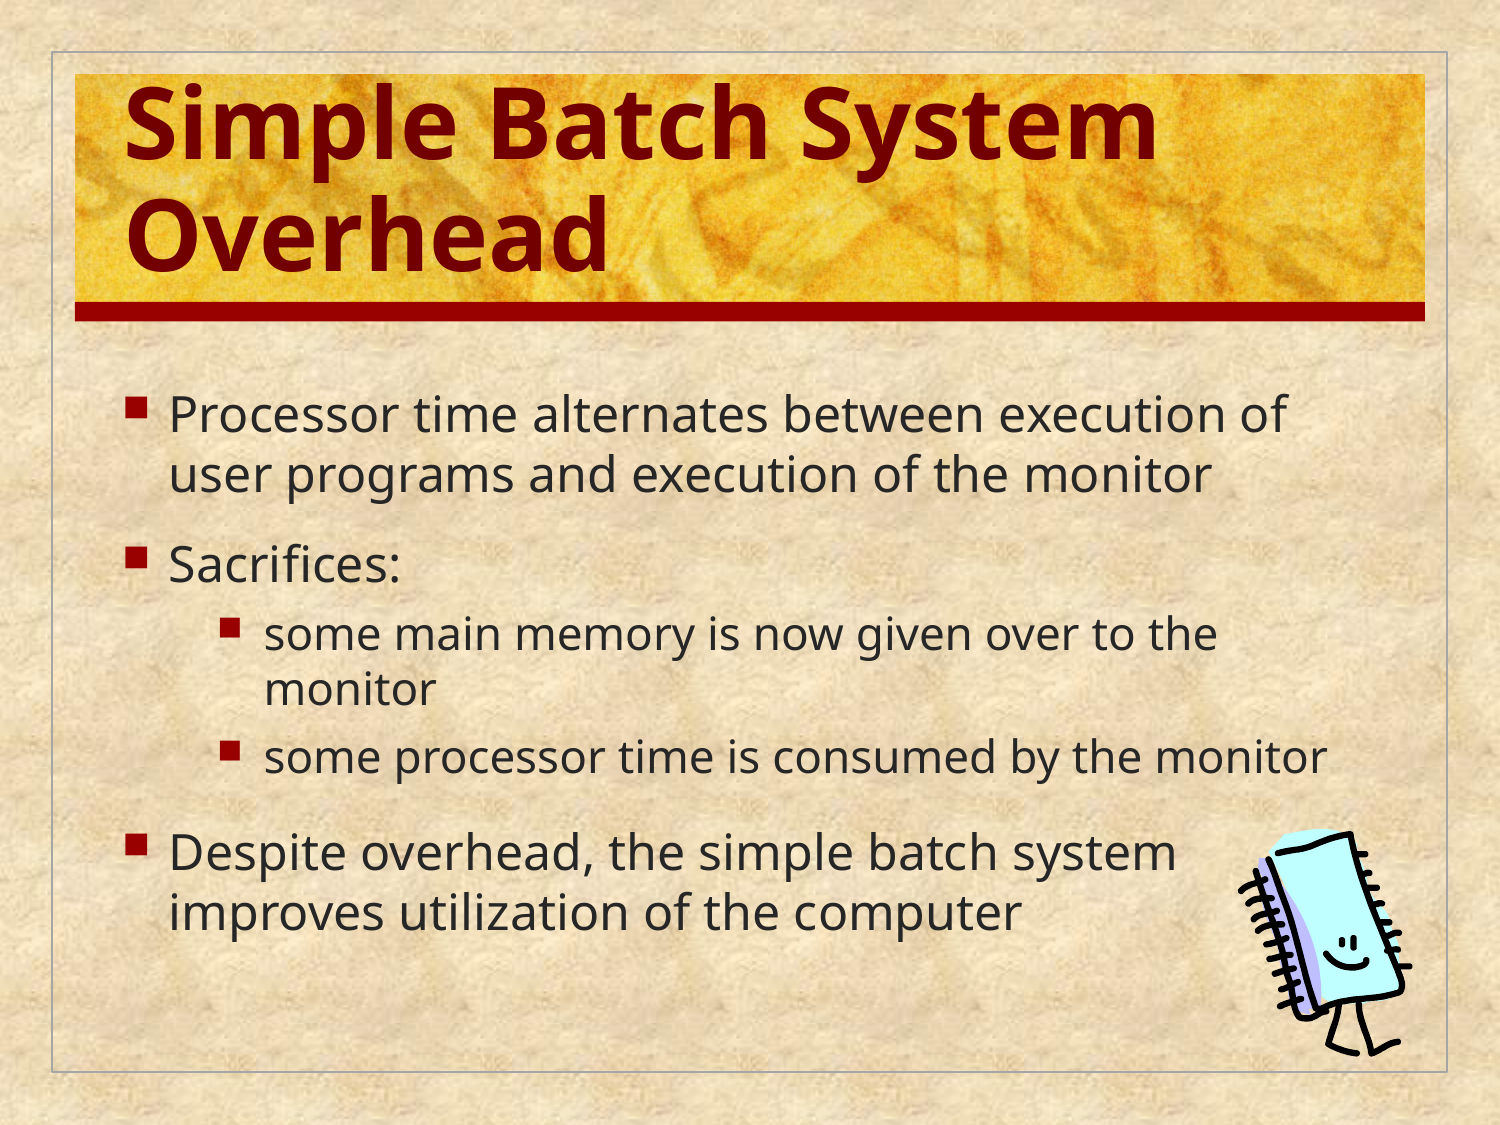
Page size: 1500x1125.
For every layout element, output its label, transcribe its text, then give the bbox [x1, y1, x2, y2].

list Sacrifices: some main memory is now given over to the monitor some processor time is consumed by the monitor Despite overhead, the simple batch system improves utilization of the computer [107, 525, 1395, 1075]
list Processor time alternates between execution of user programs and execution of the monitor [107, 375, 1395, 525]
picture [0, 0, 1500, 1125]
title Simple Batch System Overhead [108, 74, 1392, 292]
